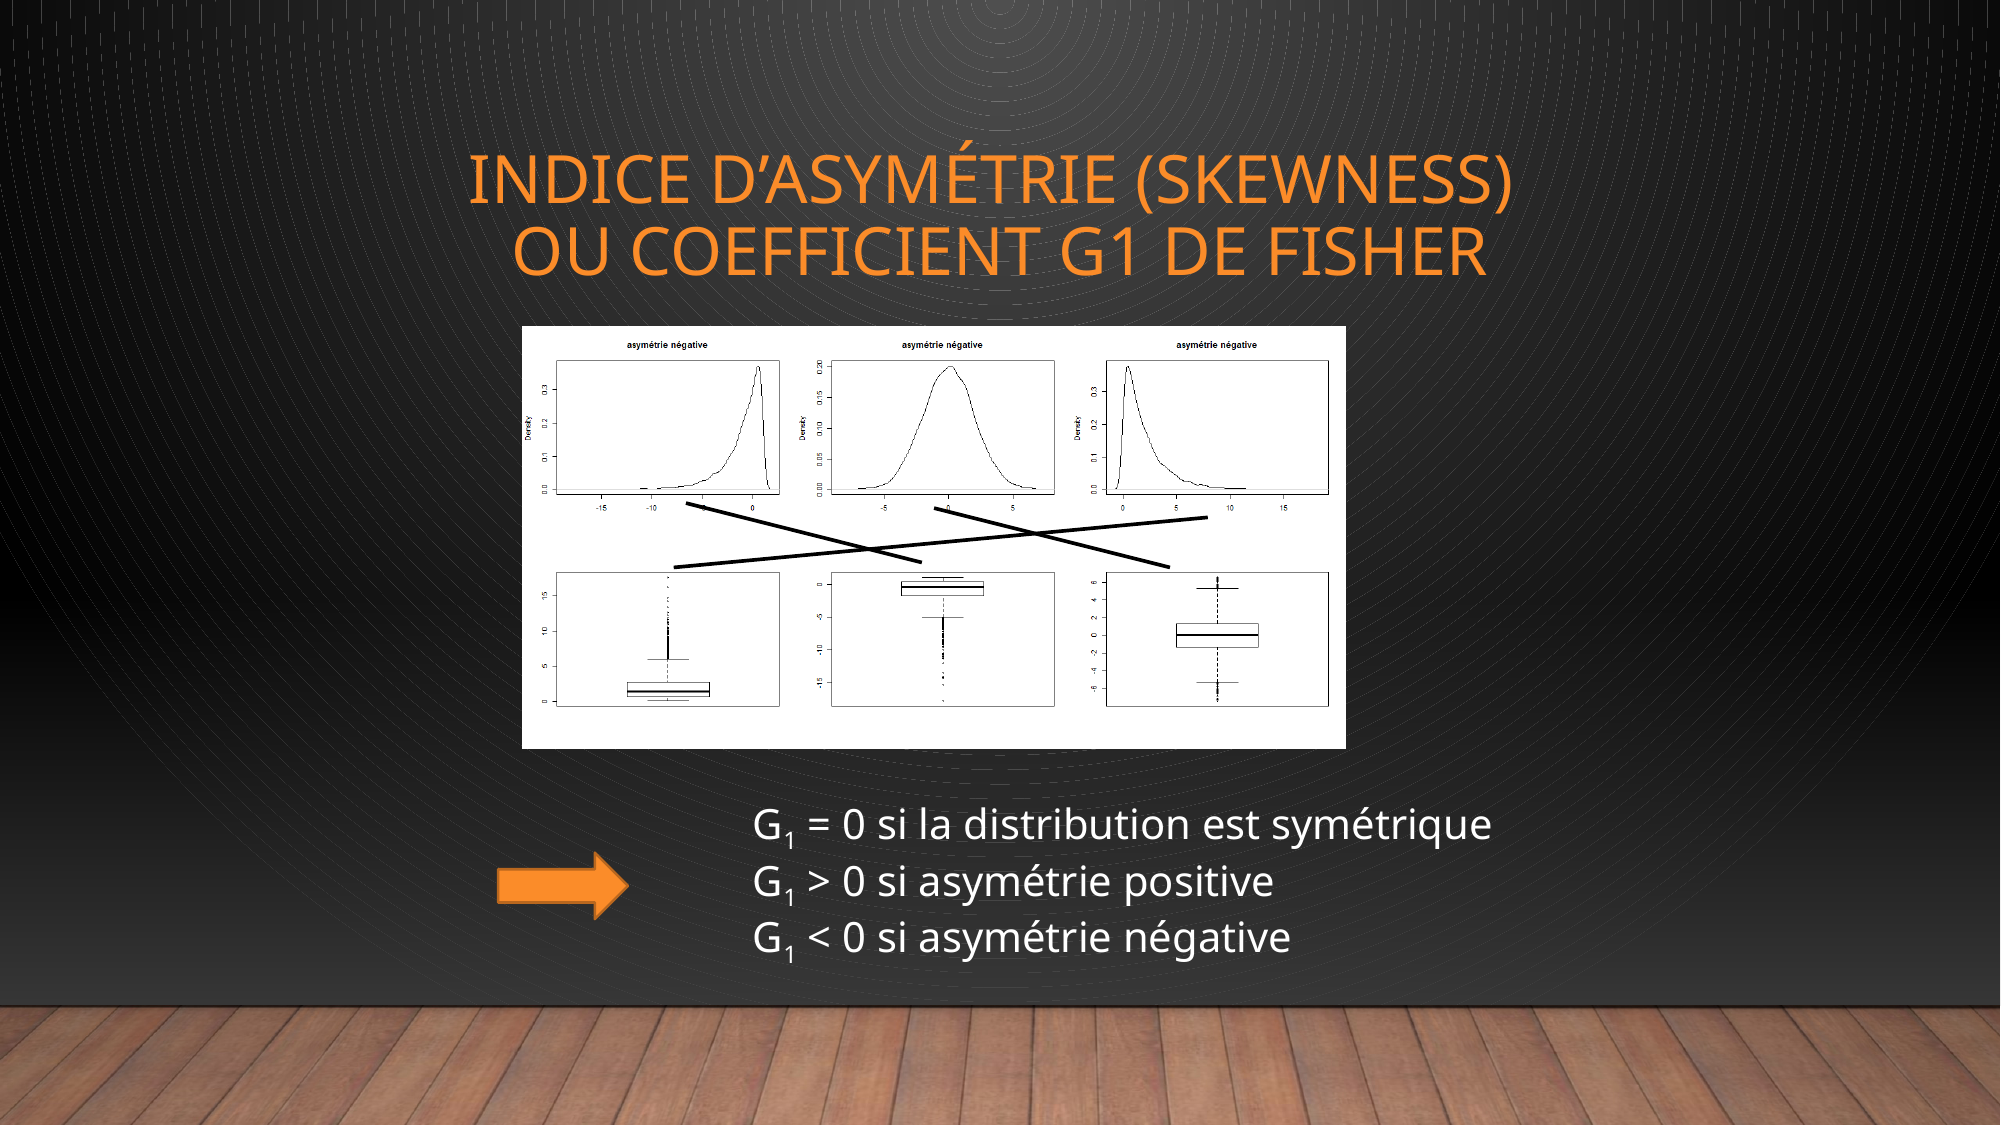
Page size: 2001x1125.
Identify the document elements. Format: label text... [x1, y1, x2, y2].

text_box G1 = 0 si la distribution est symétrique G1 > 0 si asymétrie positive G1 < 0 si asymétrie négative [588, 790, 1687, 976]
title Indice d’asymétrie (Skewness) ou coefficient G1 de Fisher [238, 131, 1763, 305]
picture [522, 326, 1346, 750]
picture [0, 1005, 2000, 1125]
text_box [673, 517, 1208, 568]
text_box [685, 502, 923, 517]
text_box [933, 507, 1171, 517]
text_box [496, 867, 588, 904]
